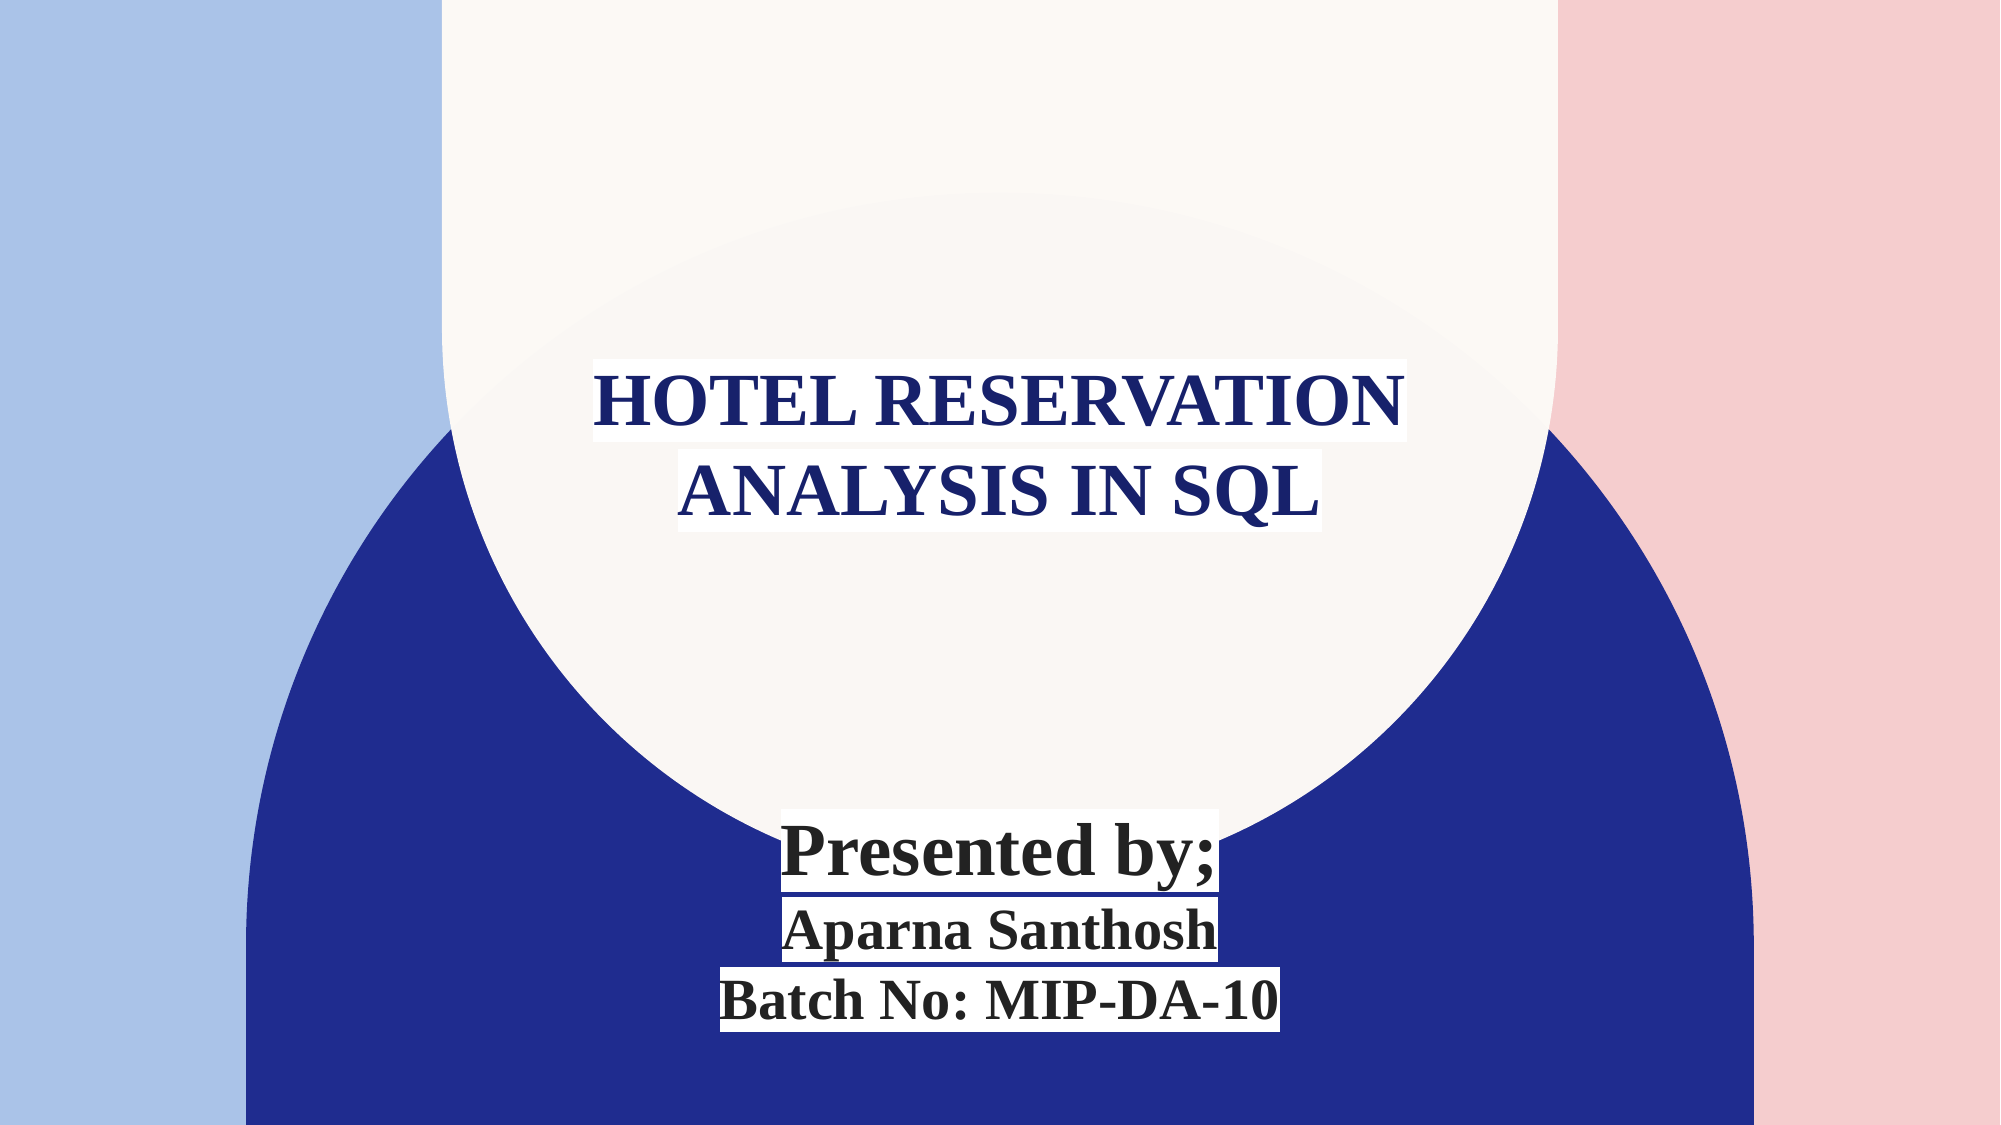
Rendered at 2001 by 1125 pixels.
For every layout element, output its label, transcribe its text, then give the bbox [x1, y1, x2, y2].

title Hotel Reservation Analysis in SQL Presented by; Aparna Santhosh Batch No: MIP-DA-10 [475, 660, 1525, 722]
